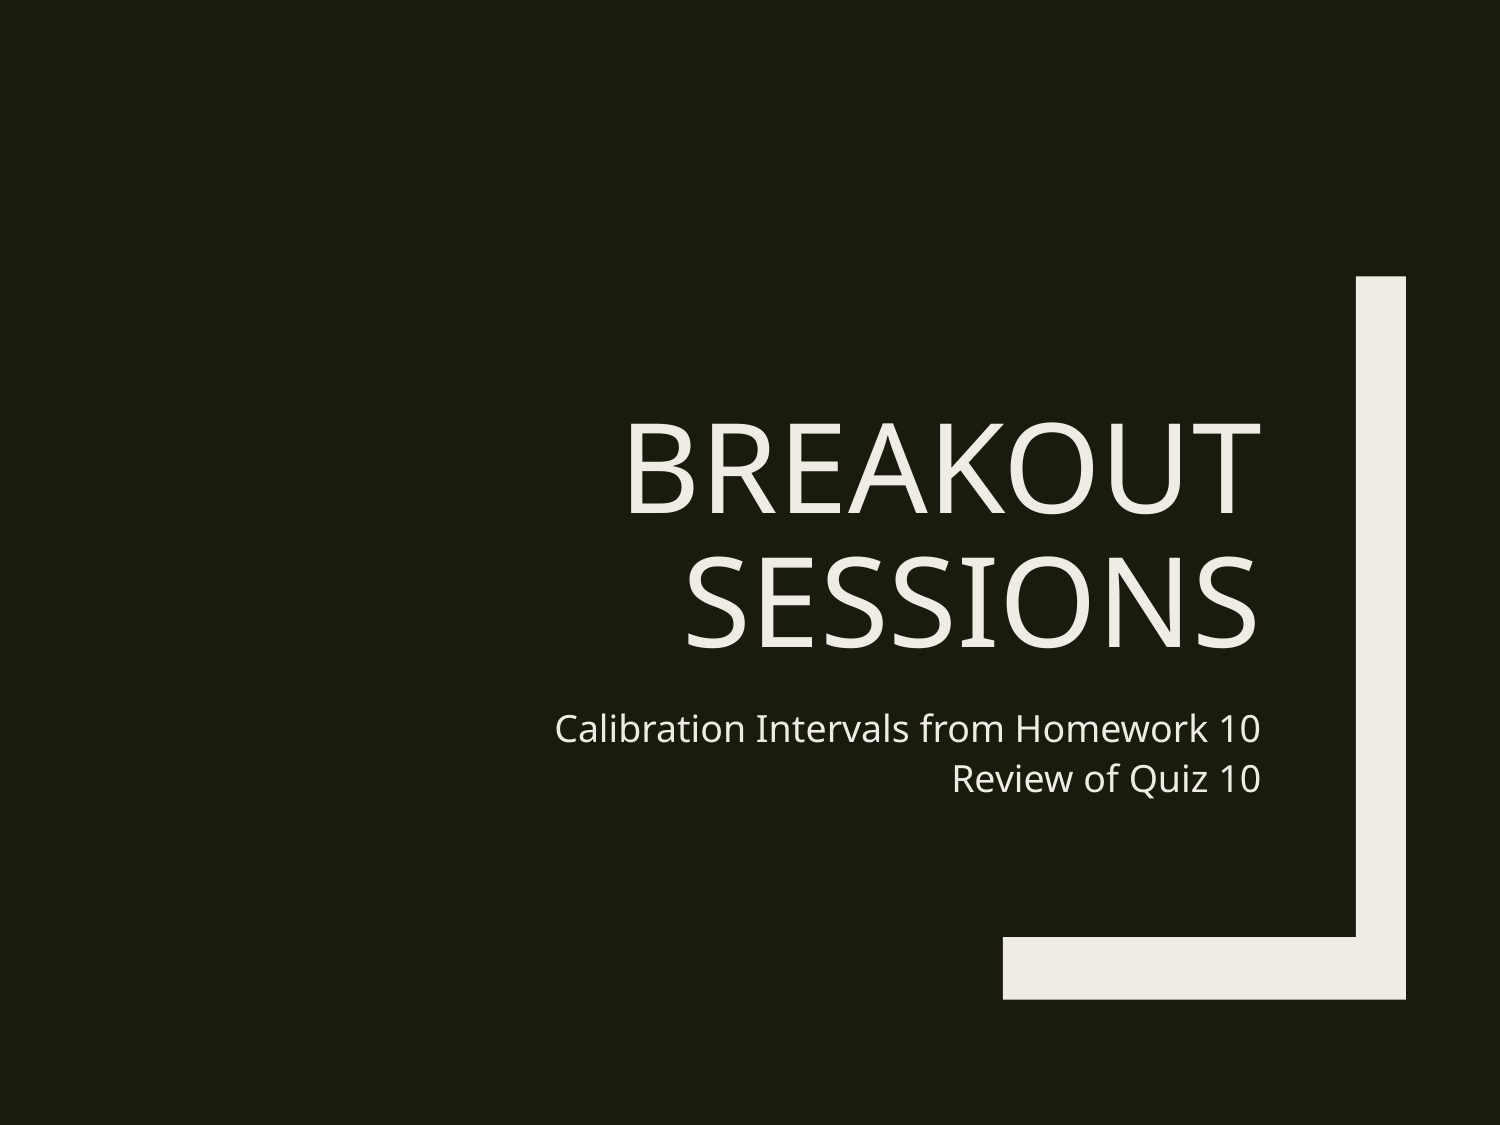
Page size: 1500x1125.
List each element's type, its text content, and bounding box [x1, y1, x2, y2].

title BreakOUT Sessions [94, 213, 1277, 682]
list Calibration Intervals from Homework 10 Review of Quiz 10 [94, 691, 1277, 880]
